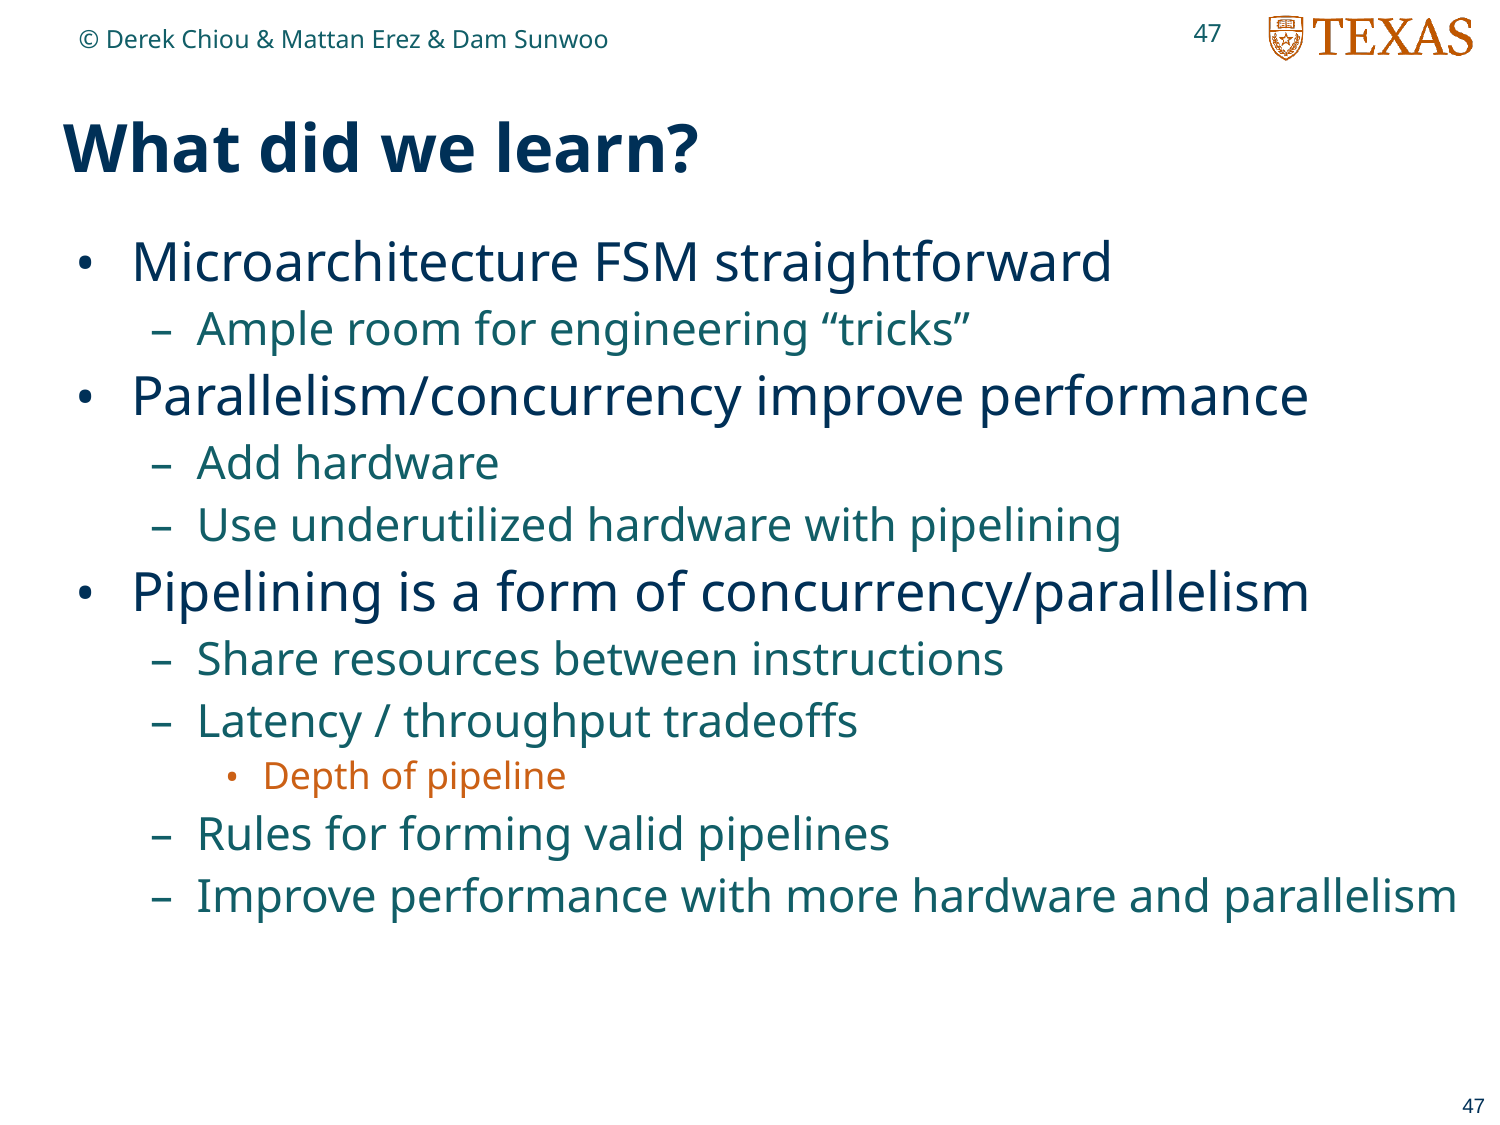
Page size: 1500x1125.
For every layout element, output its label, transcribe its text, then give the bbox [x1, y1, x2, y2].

slide_number 47 [1100, 0, 1238, 73]
footer © Derek Chiou & Mattan Erez & Dam Sunwoo [63, 3, 914, 73]
text_box 47 [1149, 1085, 1500, 1125]
picture [1268, 12, 1474, 63]
list Microarchitecture FSM straightforward Ample room for engineering “tricks” Parallelism/concurrency improve performance Add hardware Use underutilized hardware with pipelining Pipelining is a form of concurrency/parallelism Share resources between instructions Latency / throughput tradeoffs Depth of pipeline Rules for forming valid pipelines Improve performance with more hardware and parallelism [75, 235, 1475, 1123]
title What did we learn? [63, 75, 1475, 223]
